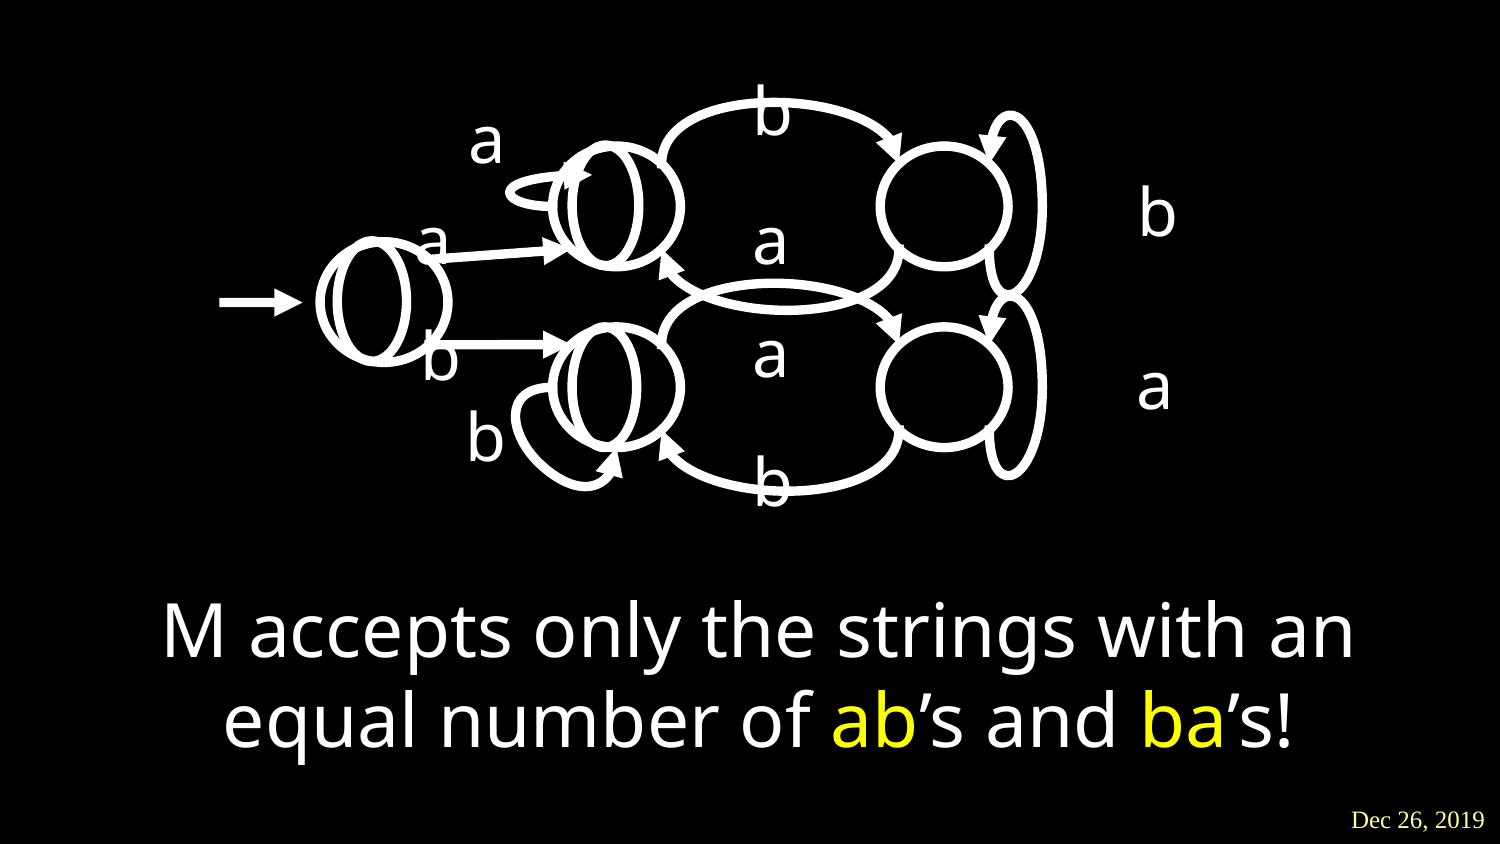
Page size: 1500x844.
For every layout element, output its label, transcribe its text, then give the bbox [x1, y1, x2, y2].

text_box [224, 296, 303, 309]
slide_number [1187, 806, 1500, 842]
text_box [319, 60, 1187, 528]
text_box M accepts only the strings with an equal number of ab’s and ba’s! [85, 574, 1433, 770]
